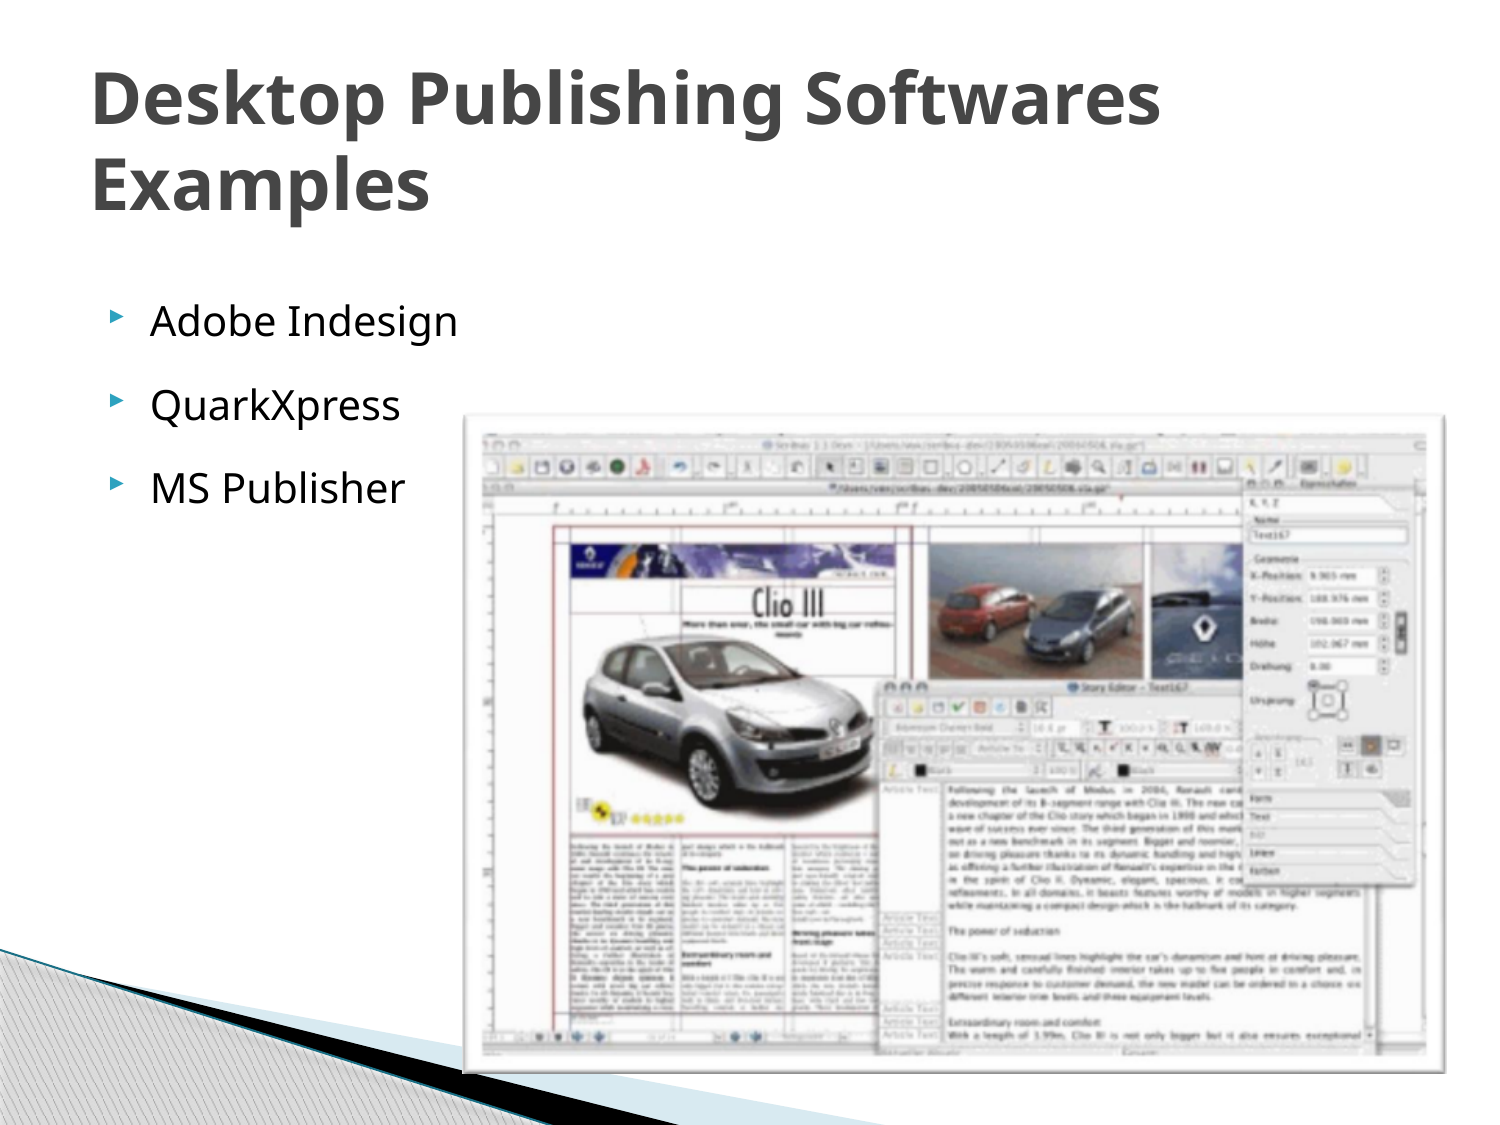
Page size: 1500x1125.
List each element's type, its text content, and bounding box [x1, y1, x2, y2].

title Desktop Publishing Softwares Examples [75, 45, 1425, 233]
picture [462, 412, 1448, 1074]
list Adobe Indesign QuarkXpress MS Publisher [75, 262, 1463, 1005]
